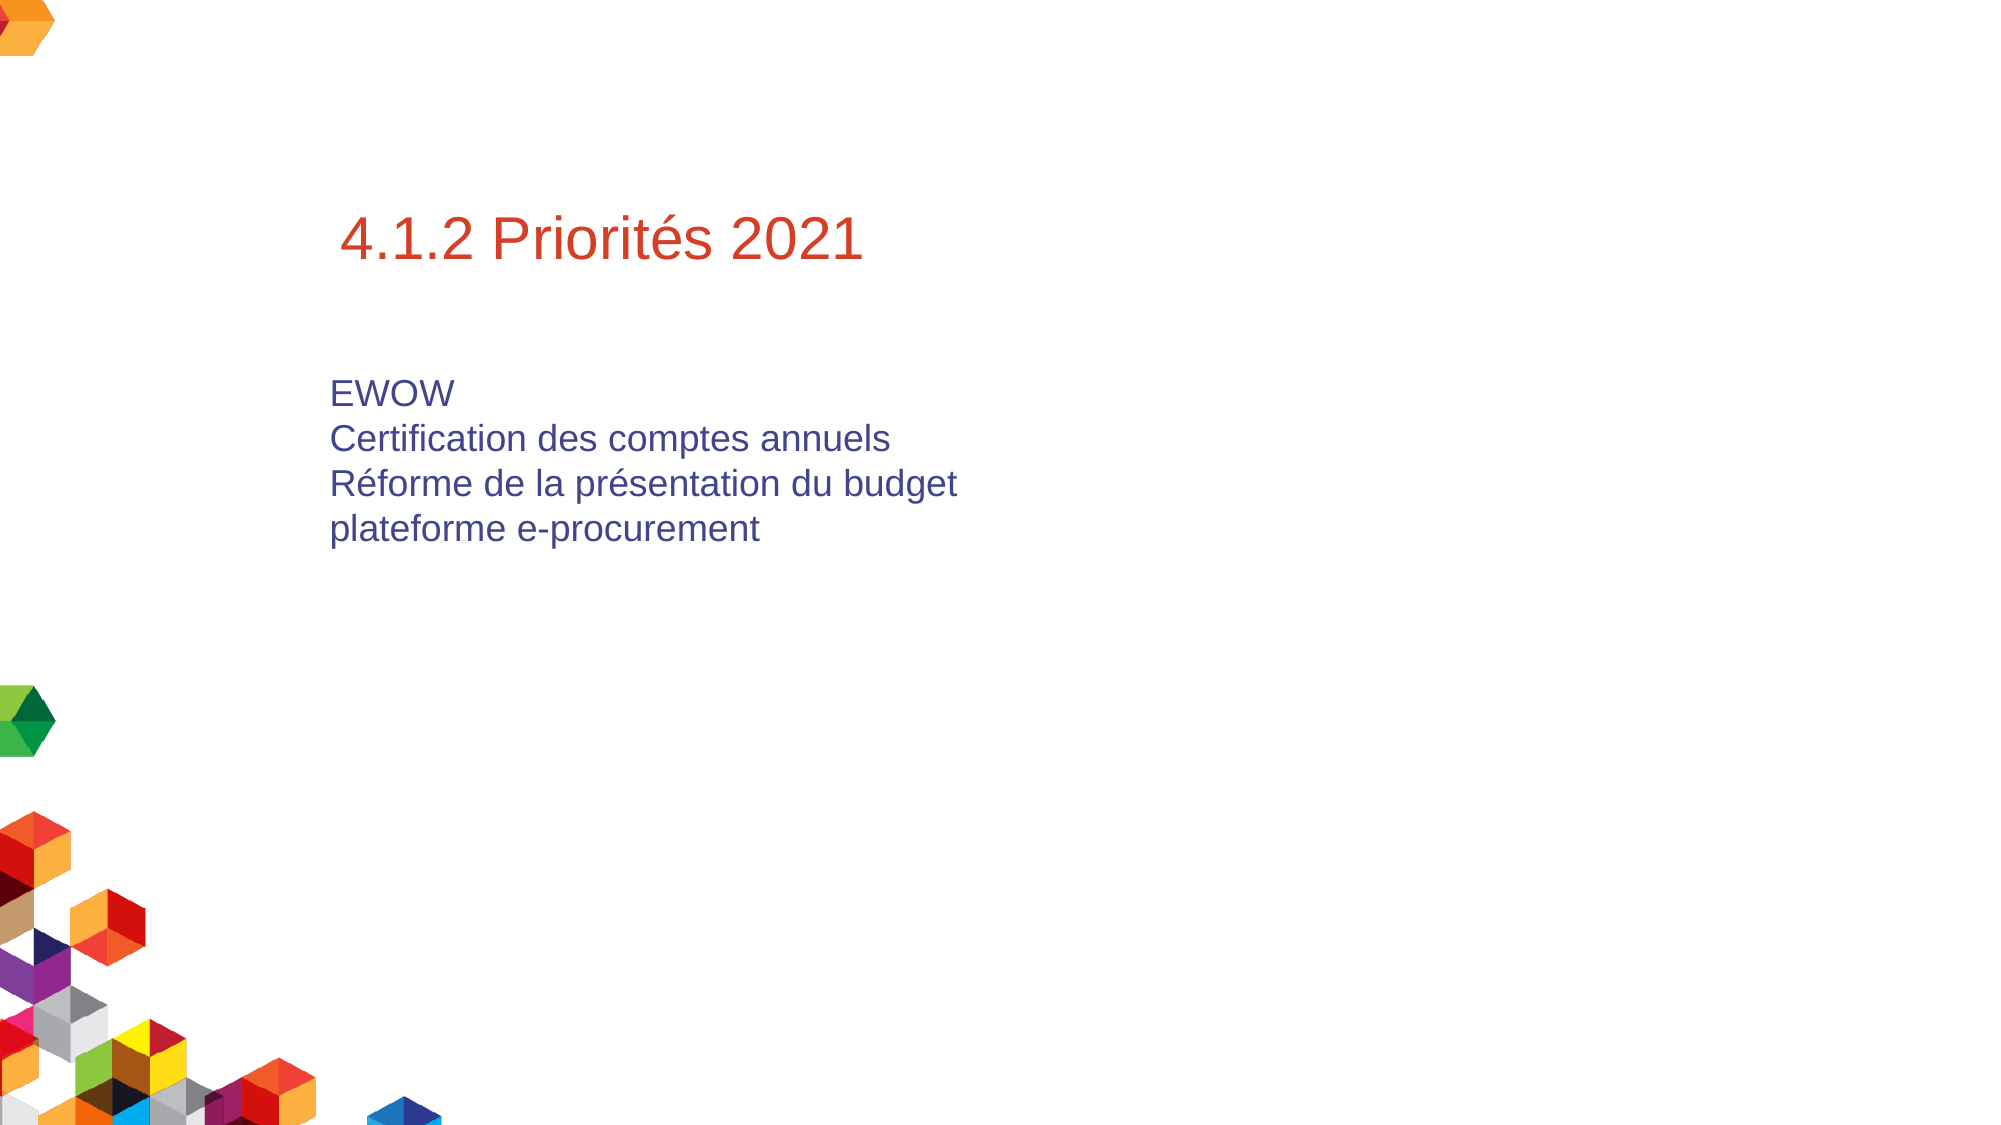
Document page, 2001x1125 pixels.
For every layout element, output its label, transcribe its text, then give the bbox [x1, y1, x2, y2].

list EWOW Certification des comptes annuels Réforme de la présentation du budget plateforme e-procurement [314, 361, 1686, 968]
title 4.1.2 Priorités 2021 [325, 191, 1697, 309]
picture [0, 0, 2001, 1125]
